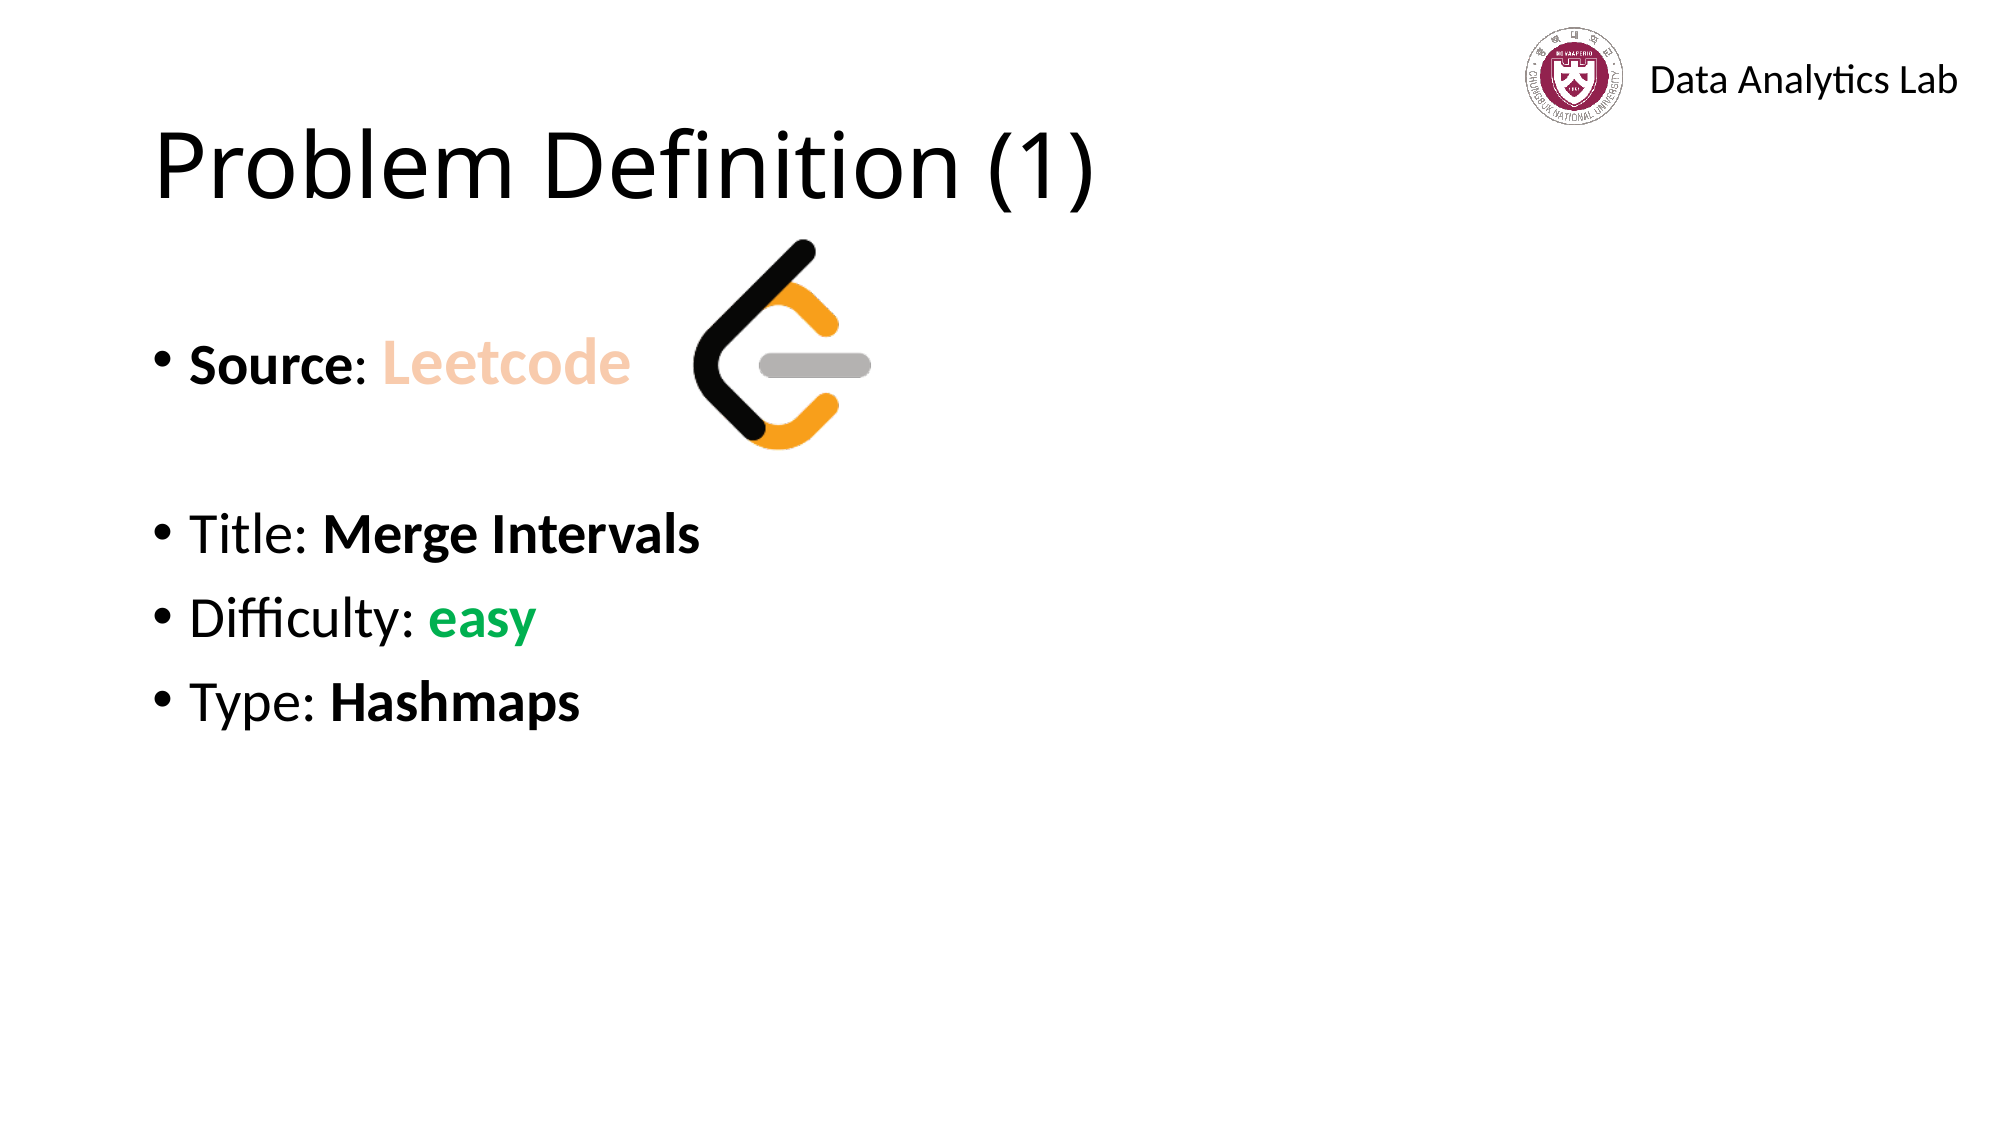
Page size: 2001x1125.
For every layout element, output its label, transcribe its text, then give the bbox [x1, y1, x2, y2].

picture [650, 237, 907, 494]
list Source: Leetcode Title: Merge Intervals Difficulty: easy Type: Hashmaps [137, 319, 1863, 1033]
title Problem Definition (1) [137, 59, 1863, 278]
picture [1525, 27, 1623, 59]
